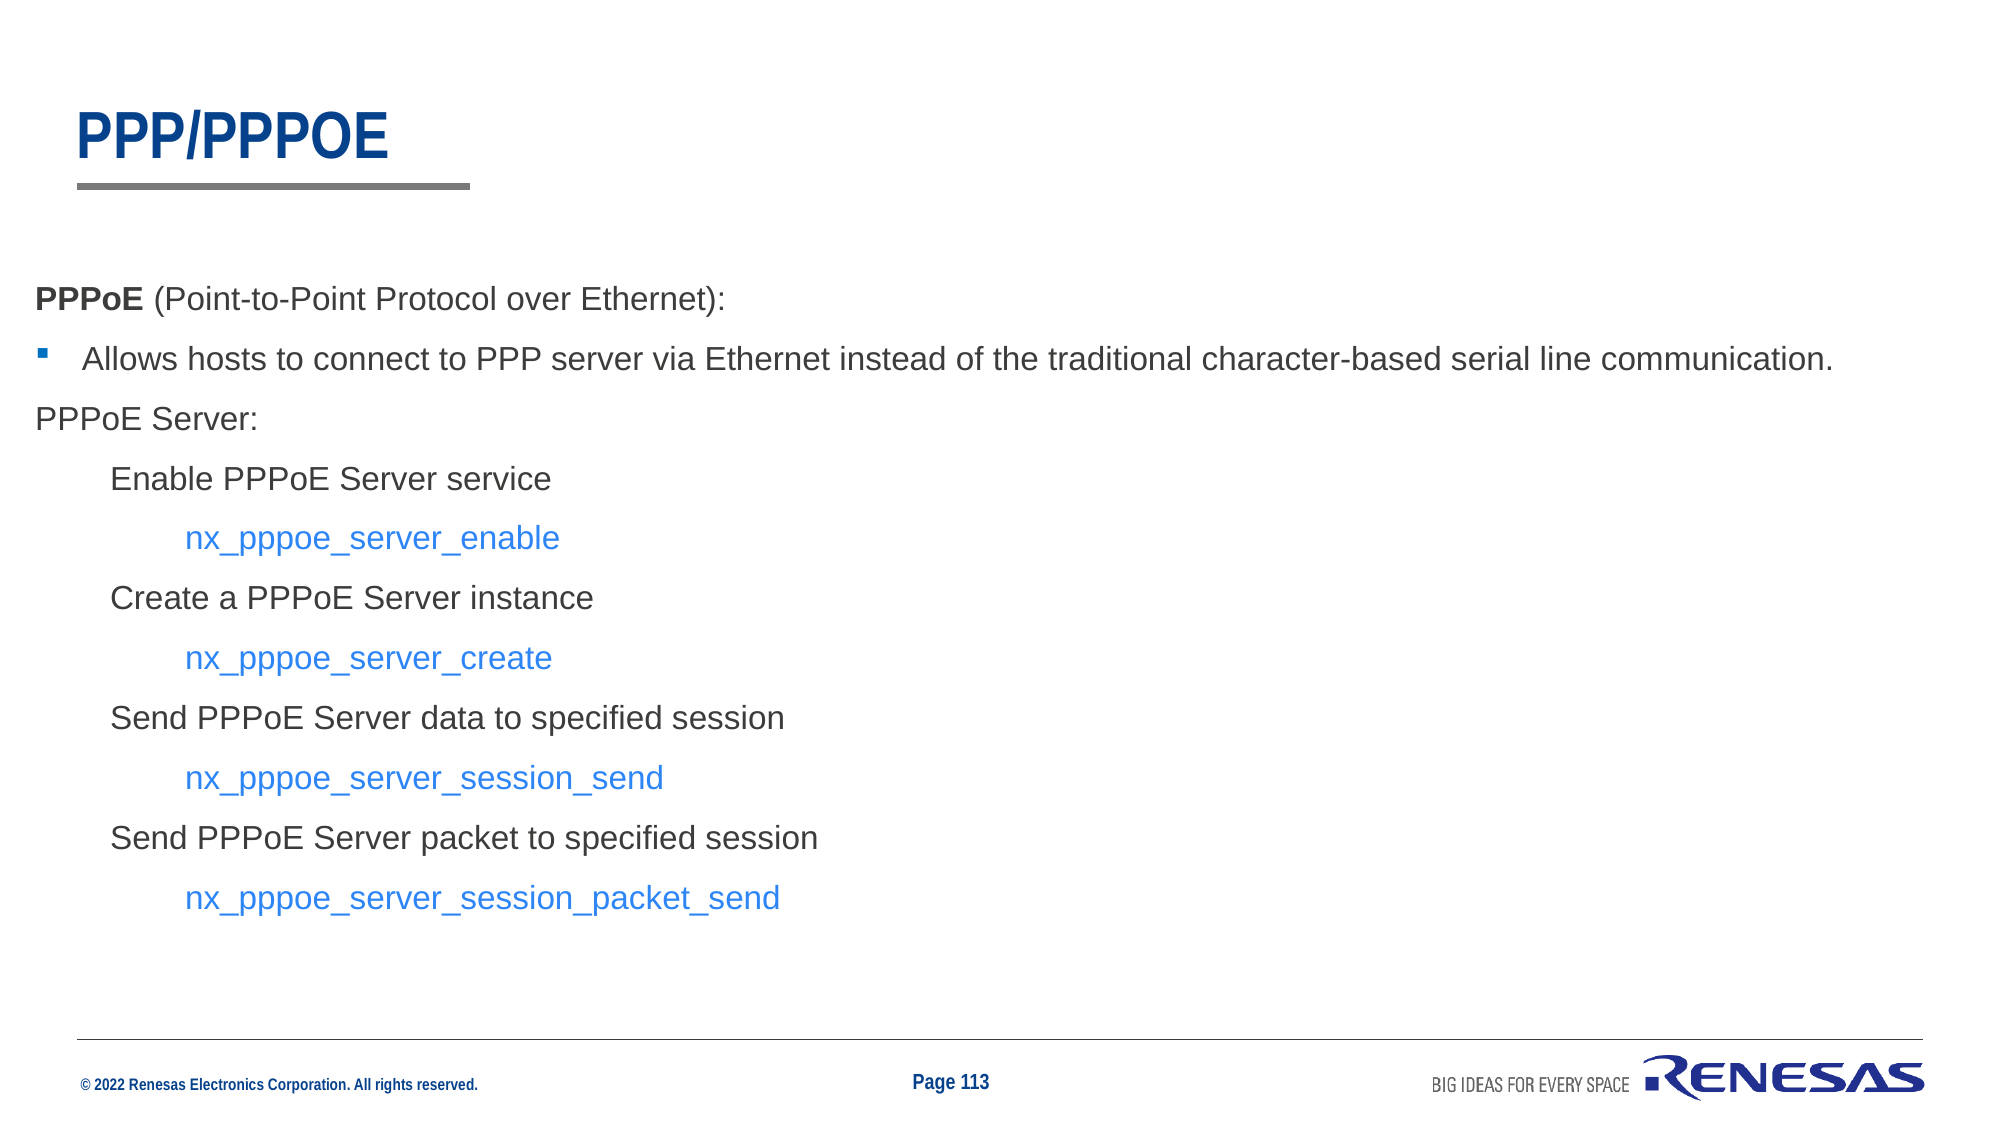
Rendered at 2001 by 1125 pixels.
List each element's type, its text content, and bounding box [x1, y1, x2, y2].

title PPP/PPPoe [76, 99, 1922, 173]
text_box PPPoE (Point-to-Point Protocol over Ethernet): Allows hosts to connect to PPP server via Ethernet instead of the traditional character-based serial line communication. PPPoE Server: Enable PPPoE Server service nx_pppoe_server_enable Create a PPPoE Server instance nx_pppoe_server_create Send PPPoE Server data to specified session nx_pppoe_server_session_send Send PPPoE Server packet to specified session nx_pppoe_server_session_packet_send [20, 249, 1999, 924]
picture [1425, 1049, 1933, 1106]
